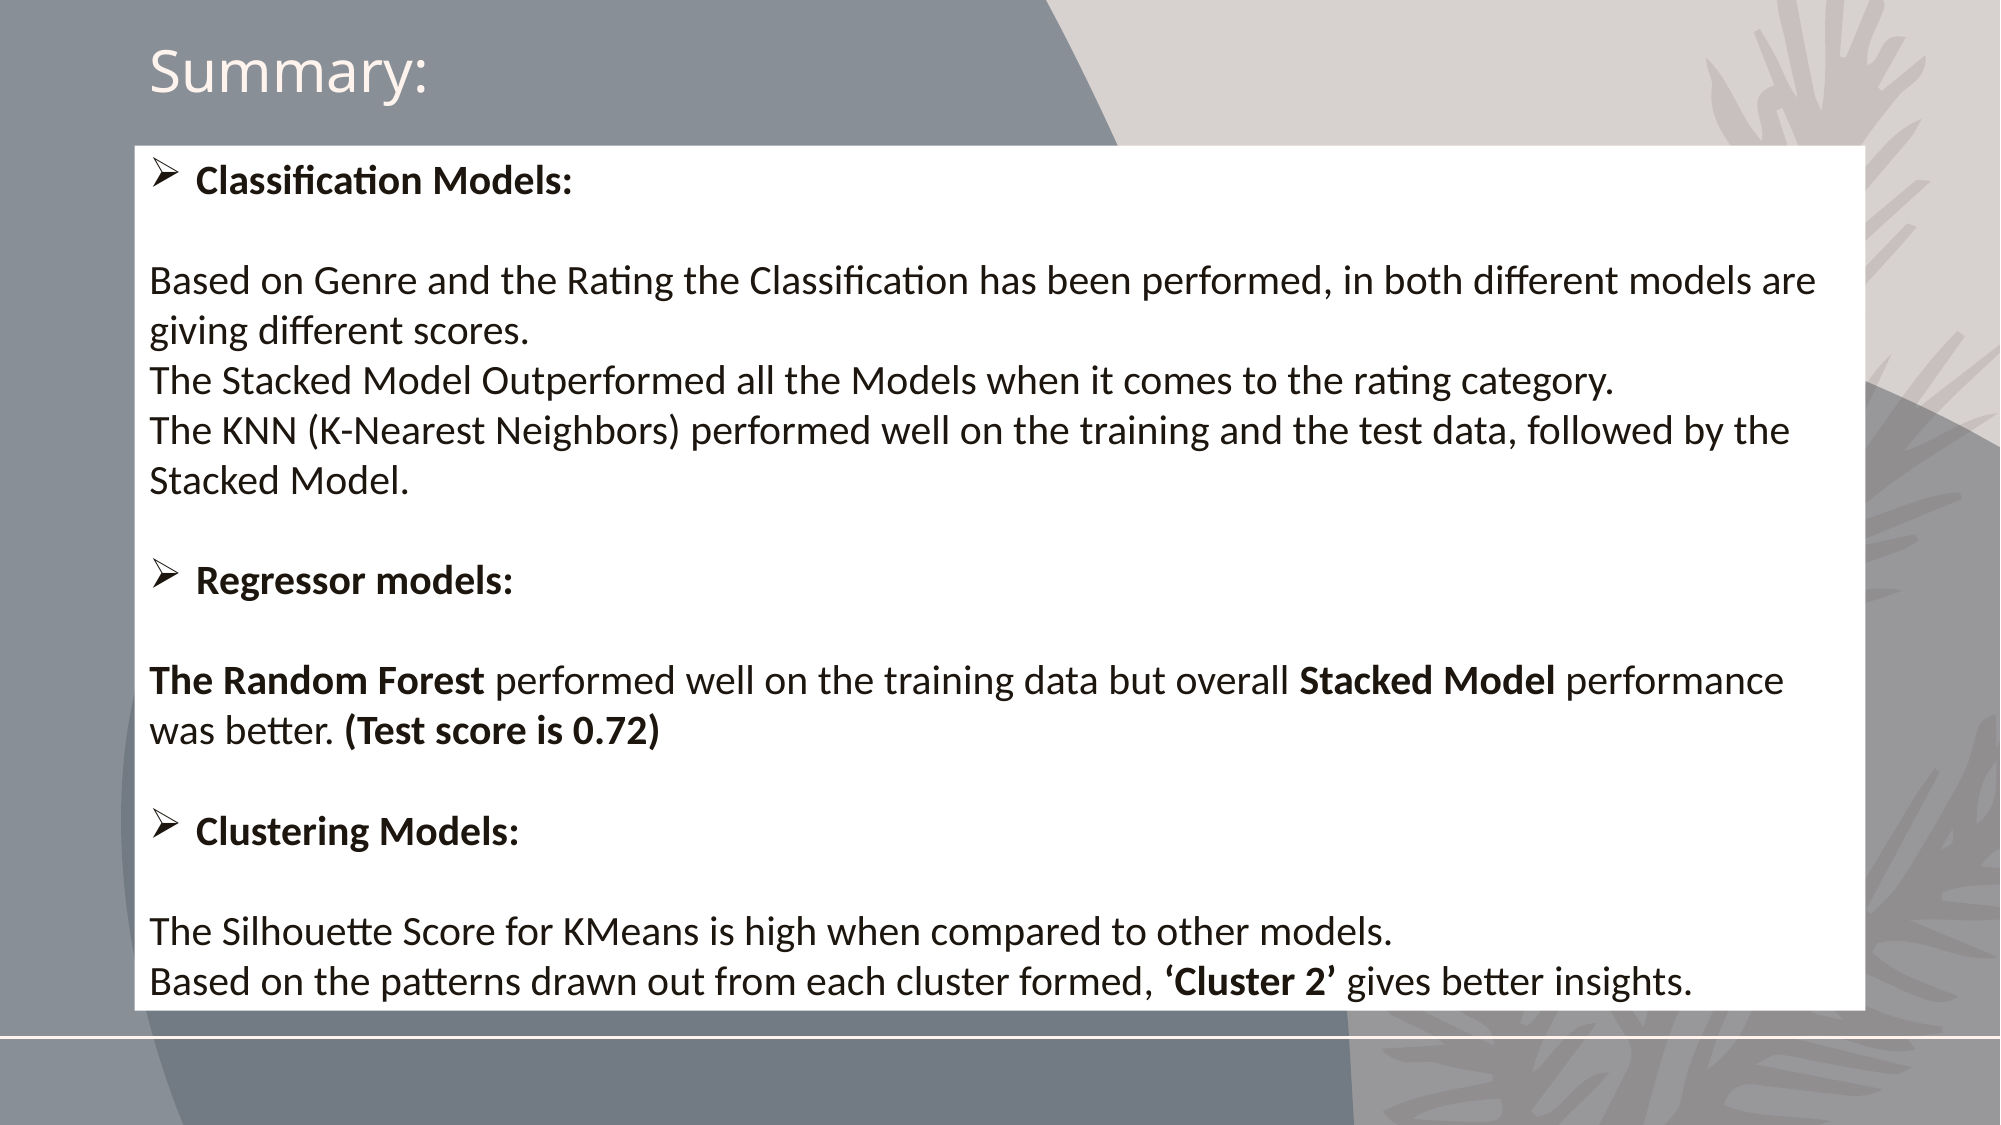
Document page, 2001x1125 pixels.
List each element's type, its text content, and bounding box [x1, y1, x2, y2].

text_box Classification Models: Based on Genre and the Rating the Classification has been performed, in both different models are giving different scores. The Stacked Model Outperformed all the Models when it comes to the rating category. The KNN (K-Nearest Neighbors) performed well on the training and the test data, followed by the Stacked Model. Regressor models: The Random Forest performed well on the training data but overall Stacked Model performance was better. (Test score is 0.72) Clustering Models: The Silhouette Score for KMeans is high when compared to other models. Based on the patterns drawn out from each cluster formed, ‘Cluster 2’ gives better insights. [134, 145, 1866, 1011]
title Summary: [134, 40, 455, 106]
